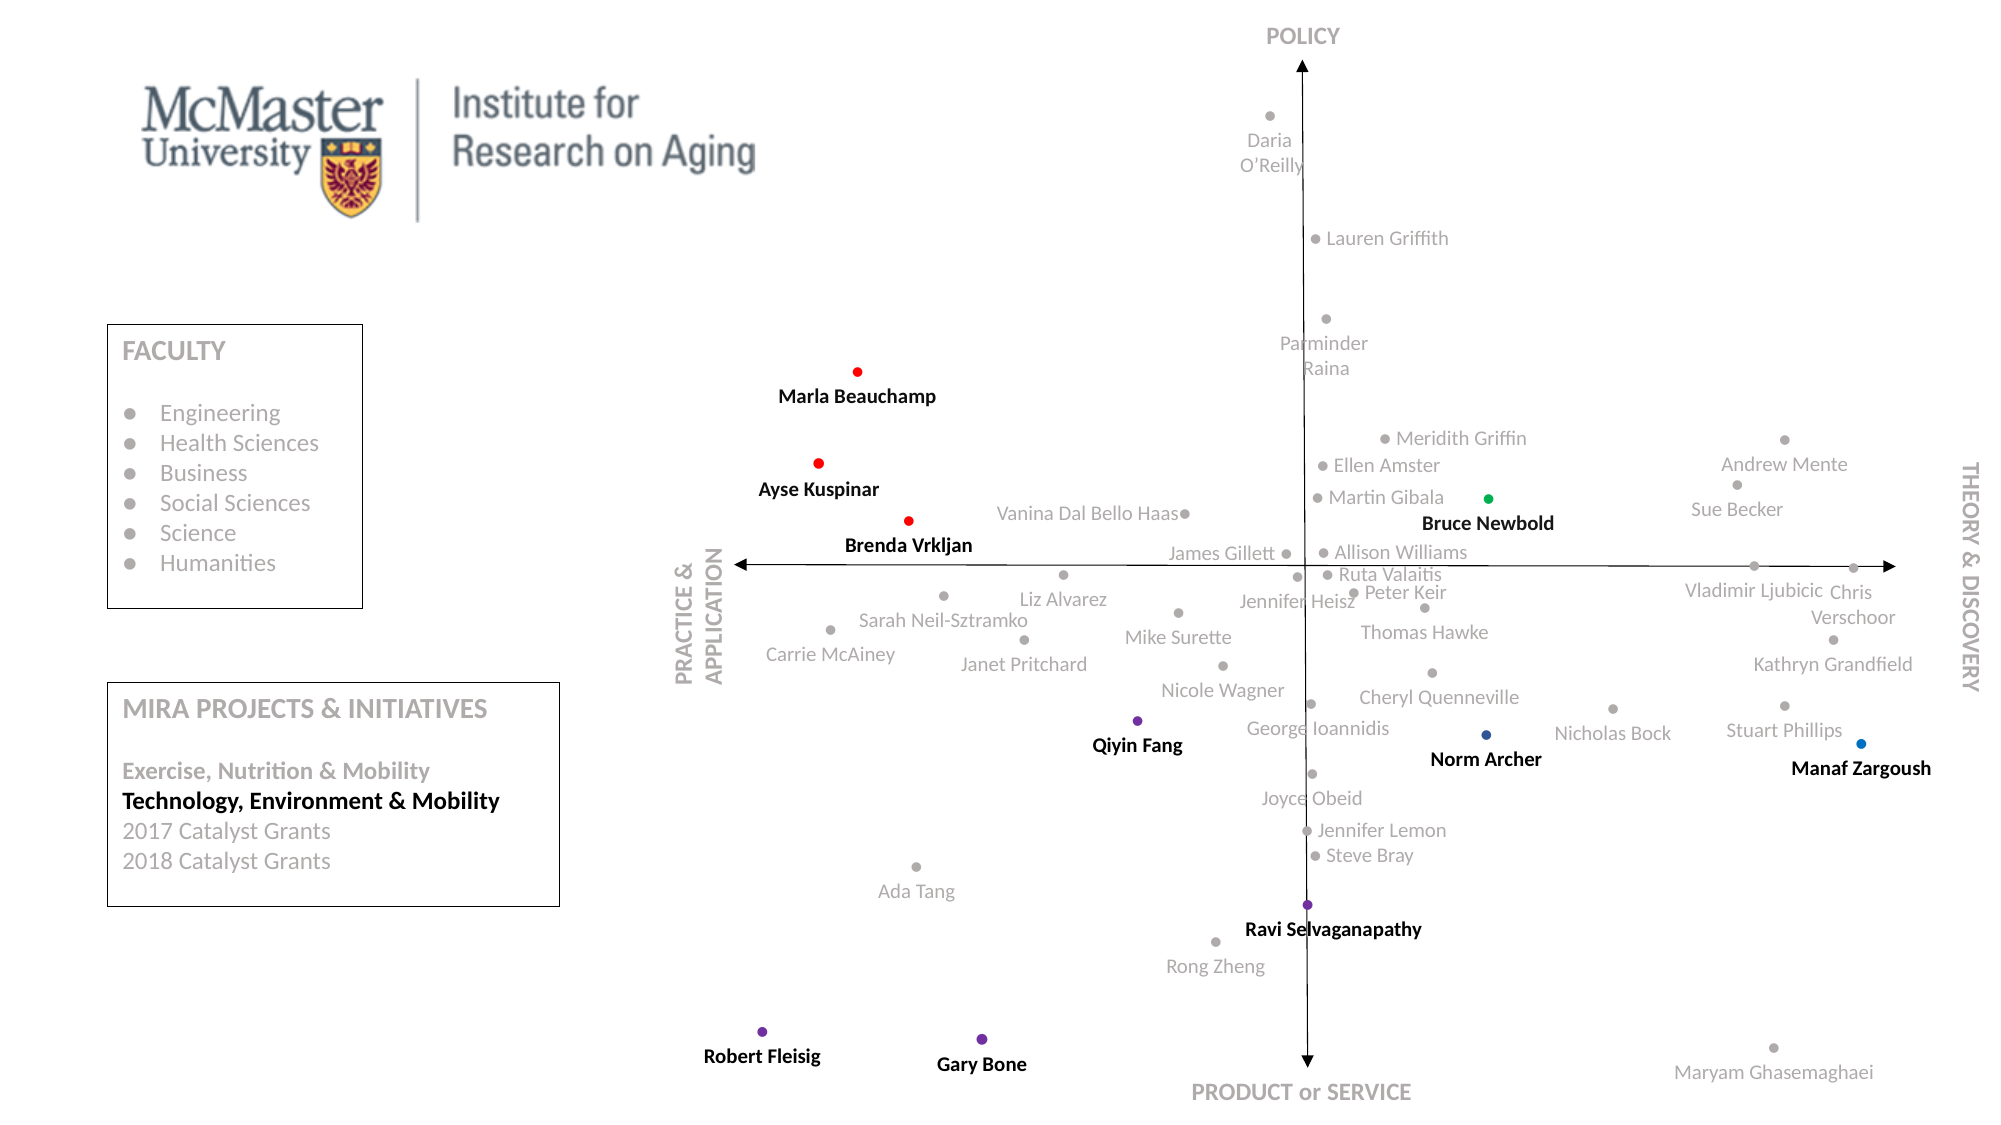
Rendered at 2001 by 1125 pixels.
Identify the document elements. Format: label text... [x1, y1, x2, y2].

picture [137, 74, 763, 229]
text_box FACULTY ● Engineering ● Health Sciences ● Business ● Social Sciences ● Science ● Humanities [107, 324, 363, 609]
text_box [659, 12, 1996, 1125]
text_box MIRA PROJECTS & INITIATIVES Exercise, Nutrition & Mobility Technology, Environment & Mobility 2017 Catalyst Grants 2018 Catalyst Grants [107, 682, 560, 907]
